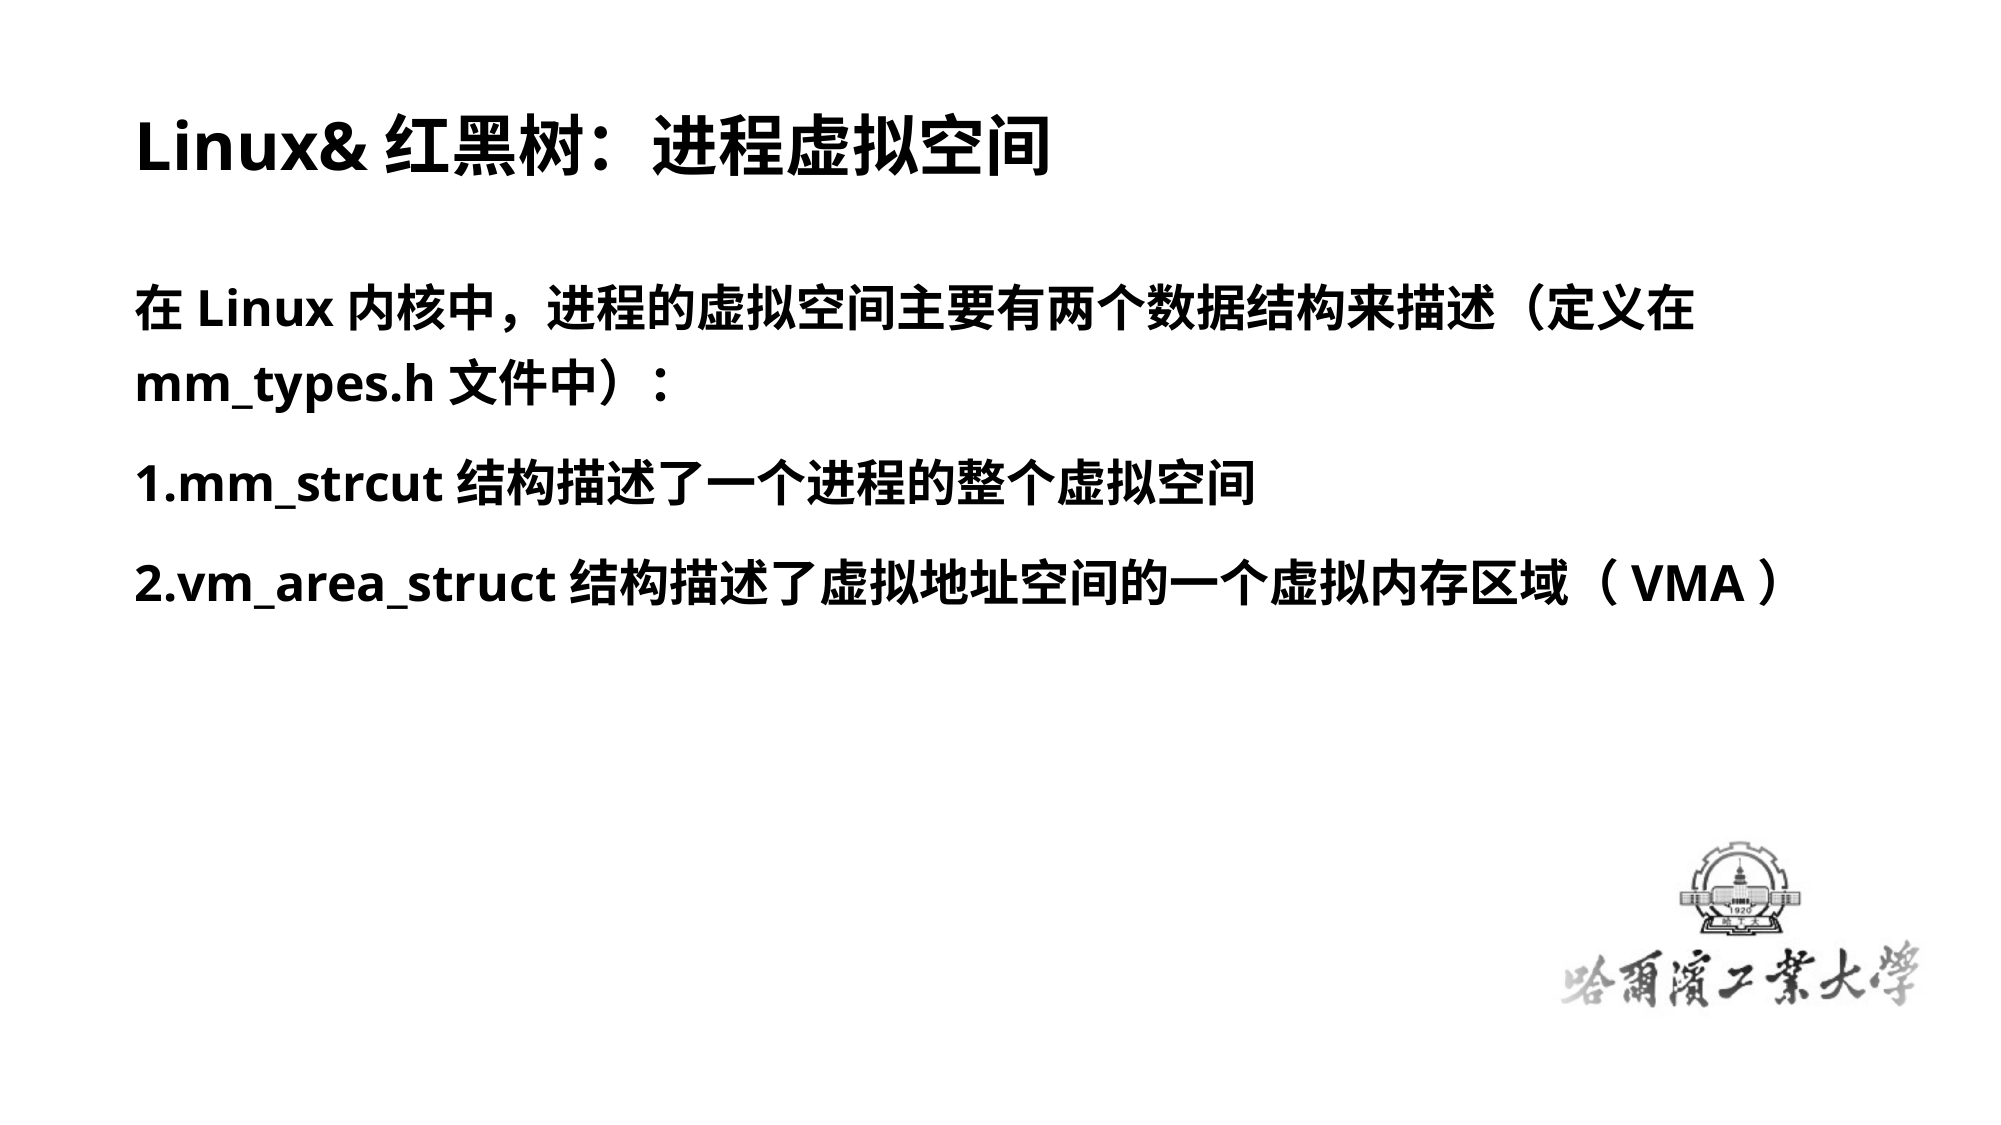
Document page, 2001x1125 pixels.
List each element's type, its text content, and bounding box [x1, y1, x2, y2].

text_box 在Linux内核中，进程的虚拟空间主要有两个数据结构来描述（定义在mm_types.h文件中）： 1.mm_strcut结构描述了一个进程的整个虚拟空间 2.vm_area_struct结构描述了虚拟地址空间的一个虚拟内存区域（VMA） [120, 253, 1880, 619]
picture [1494, 746, 2000, 1125]
text_box Linux&红黑树：进程虚拟空间 [120, 95, 1880, 191]
